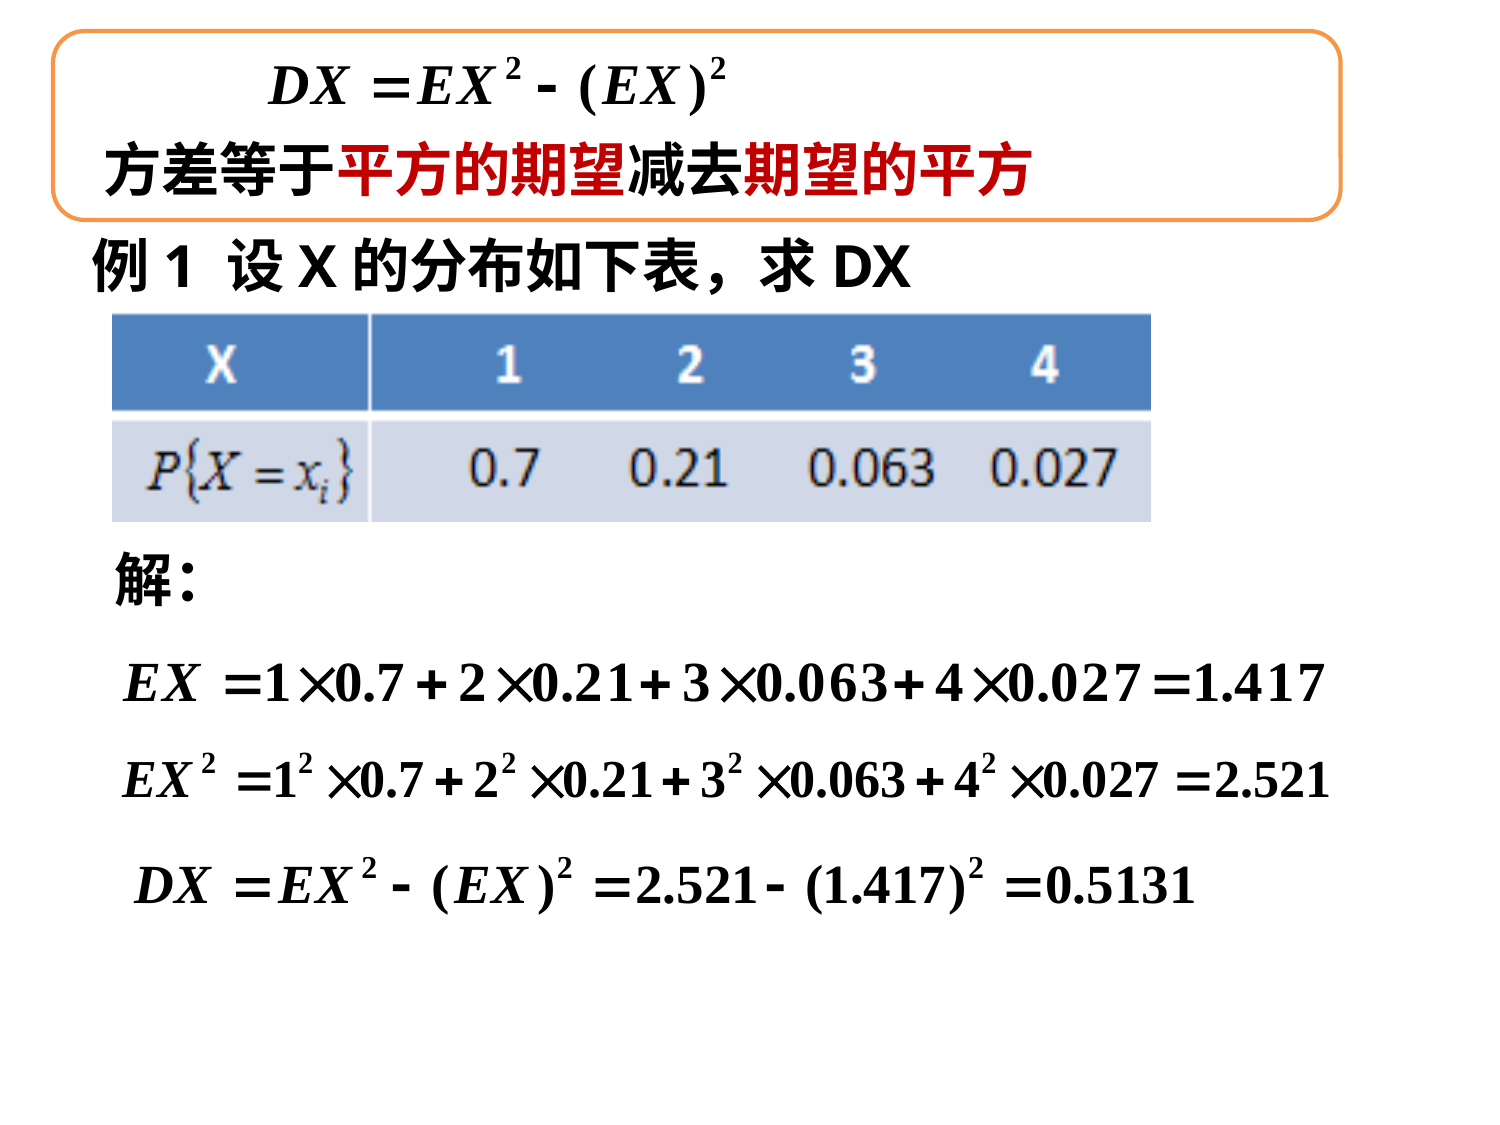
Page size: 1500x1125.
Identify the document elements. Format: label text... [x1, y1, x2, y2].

text_box 例1 设X的分布如下表，求DX [76, 221, 1050, 307]
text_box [123, 843, 1207, 927]
text_box [50, 28, 1343, 223]
picture [111, 305, 1151, 522]
text_box 方差等于平方的期望减去期望的平方 [88, 125, 1086, 211]
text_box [256, 42, 735, 130]
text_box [111, 648, 1332, 716]
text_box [111, 739, 1339, 811]
text_box 解： [100, 535, 257, 621]
